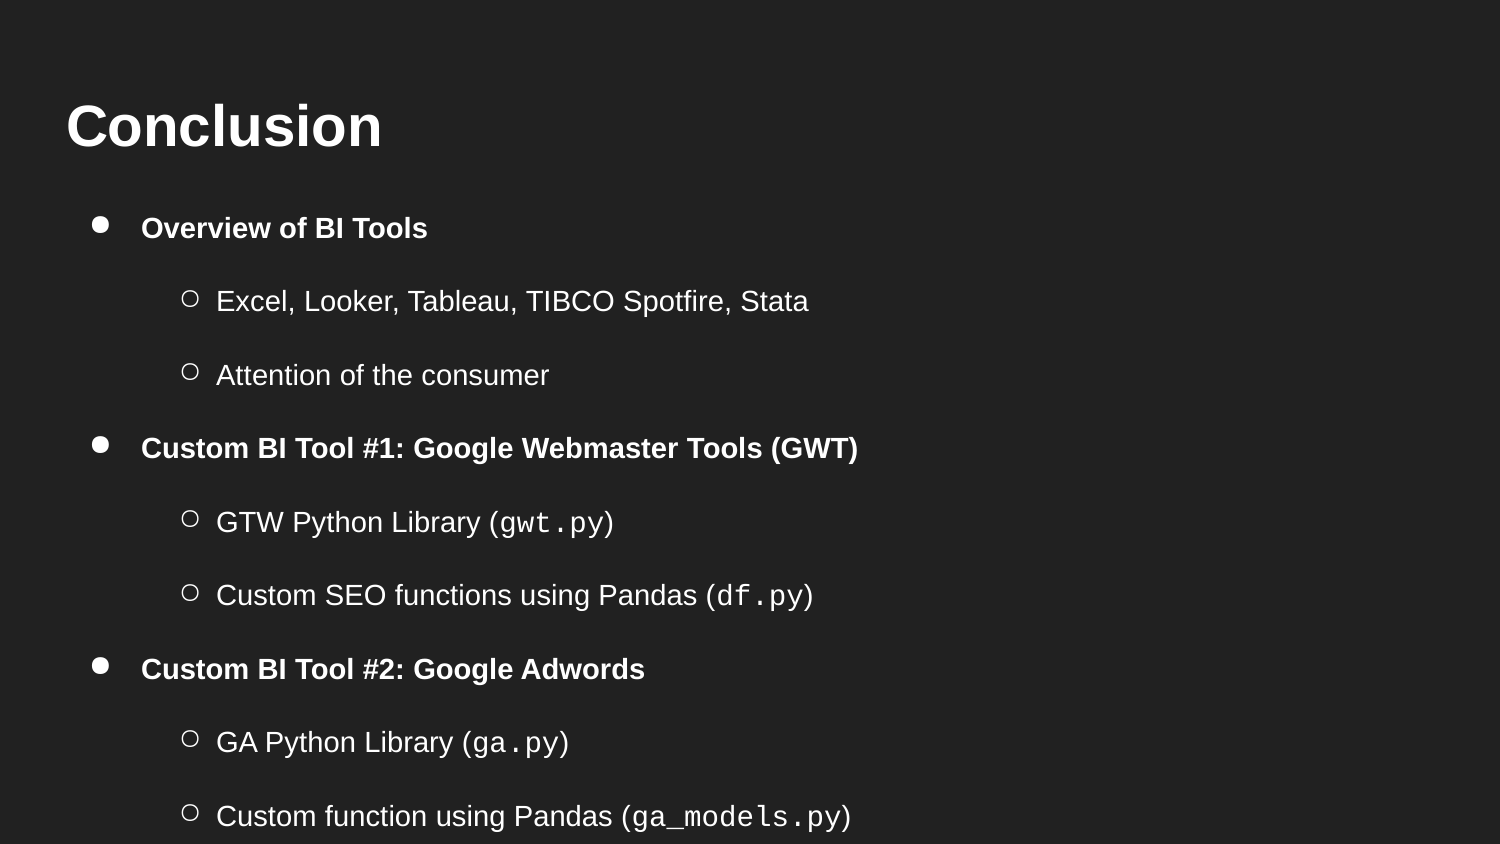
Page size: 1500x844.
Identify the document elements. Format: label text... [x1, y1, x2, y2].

list Overview of BI Tools Excel, Looker, Tableau, TIBCO Spotfire, Stata Attention of the consumer Custom BI Tool #1: Google Webmaster Tools (GWT) GTW Python Library (gwt.py) Custom SEO functions using Pandas (df.py) Custom BI Tool #2: Google Adwords GA Python Library (ga.py) Custom function using Pandas (ga_models.py) [51, 189, 1449, 750]
title Conclusion [51, 72, 1449, 167]
